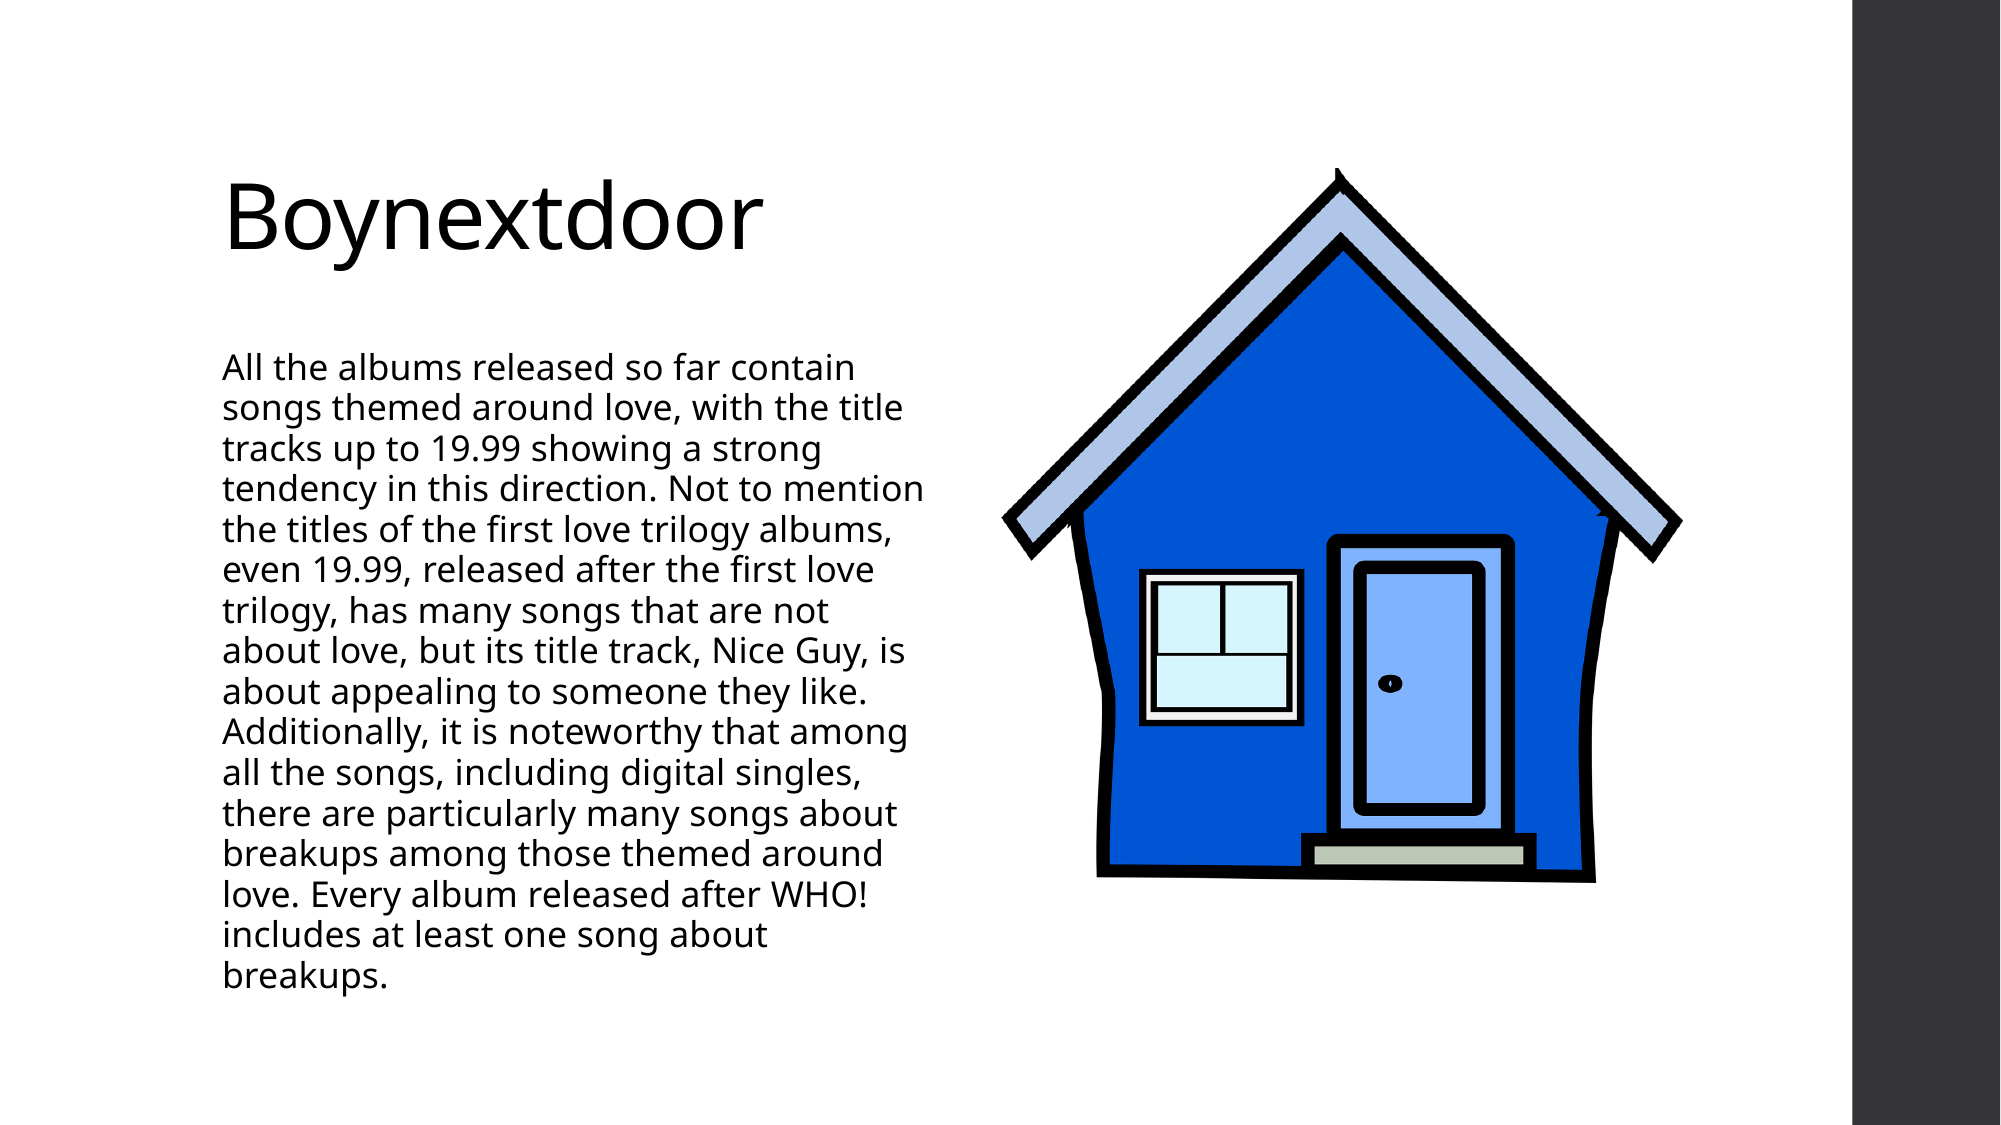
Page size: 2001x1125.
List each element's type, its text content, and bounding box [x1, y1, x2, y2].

title Boynextdoor [206, 60, 1797, 278]
list All the albums released so far contain songs themed around love, with the title tracks up to 19.99 showing a strong tendency in this direction. Not to mention the titles of the first love trilogy albums, even 19.99, released after the first love trilogy, has many songs that are not about love, but its title track, Nice Guy, is about appealing to someone they like. Additionally, it is noteworthy that among all the songs, including digital singles, there are particularly many songs about breakups among those themed around love. Every album released after WHO! includes at least one song about breakups. [207, 299, 954, 1014]
picture [1001, 168, 1683, 883]
